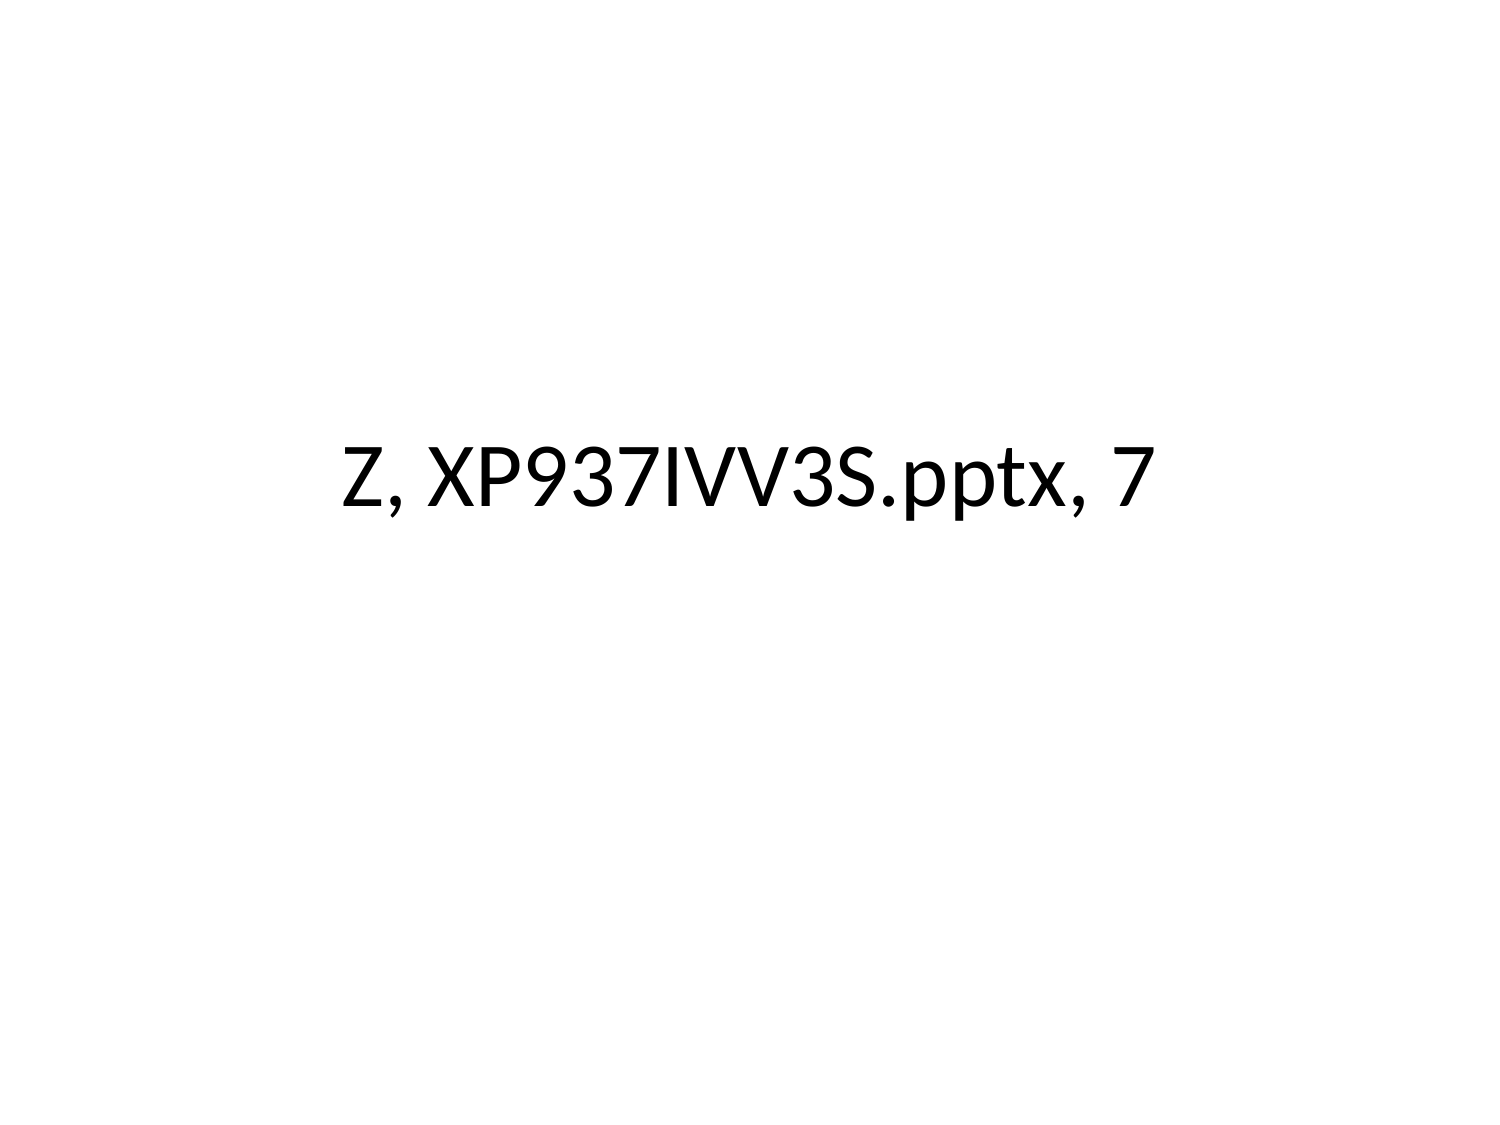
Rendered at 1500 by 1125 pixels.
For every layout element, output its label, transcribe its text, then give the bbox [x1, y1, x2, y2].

title Z, XP937IVV3S.pptx, 7 [112, 349, 1388, 591]
